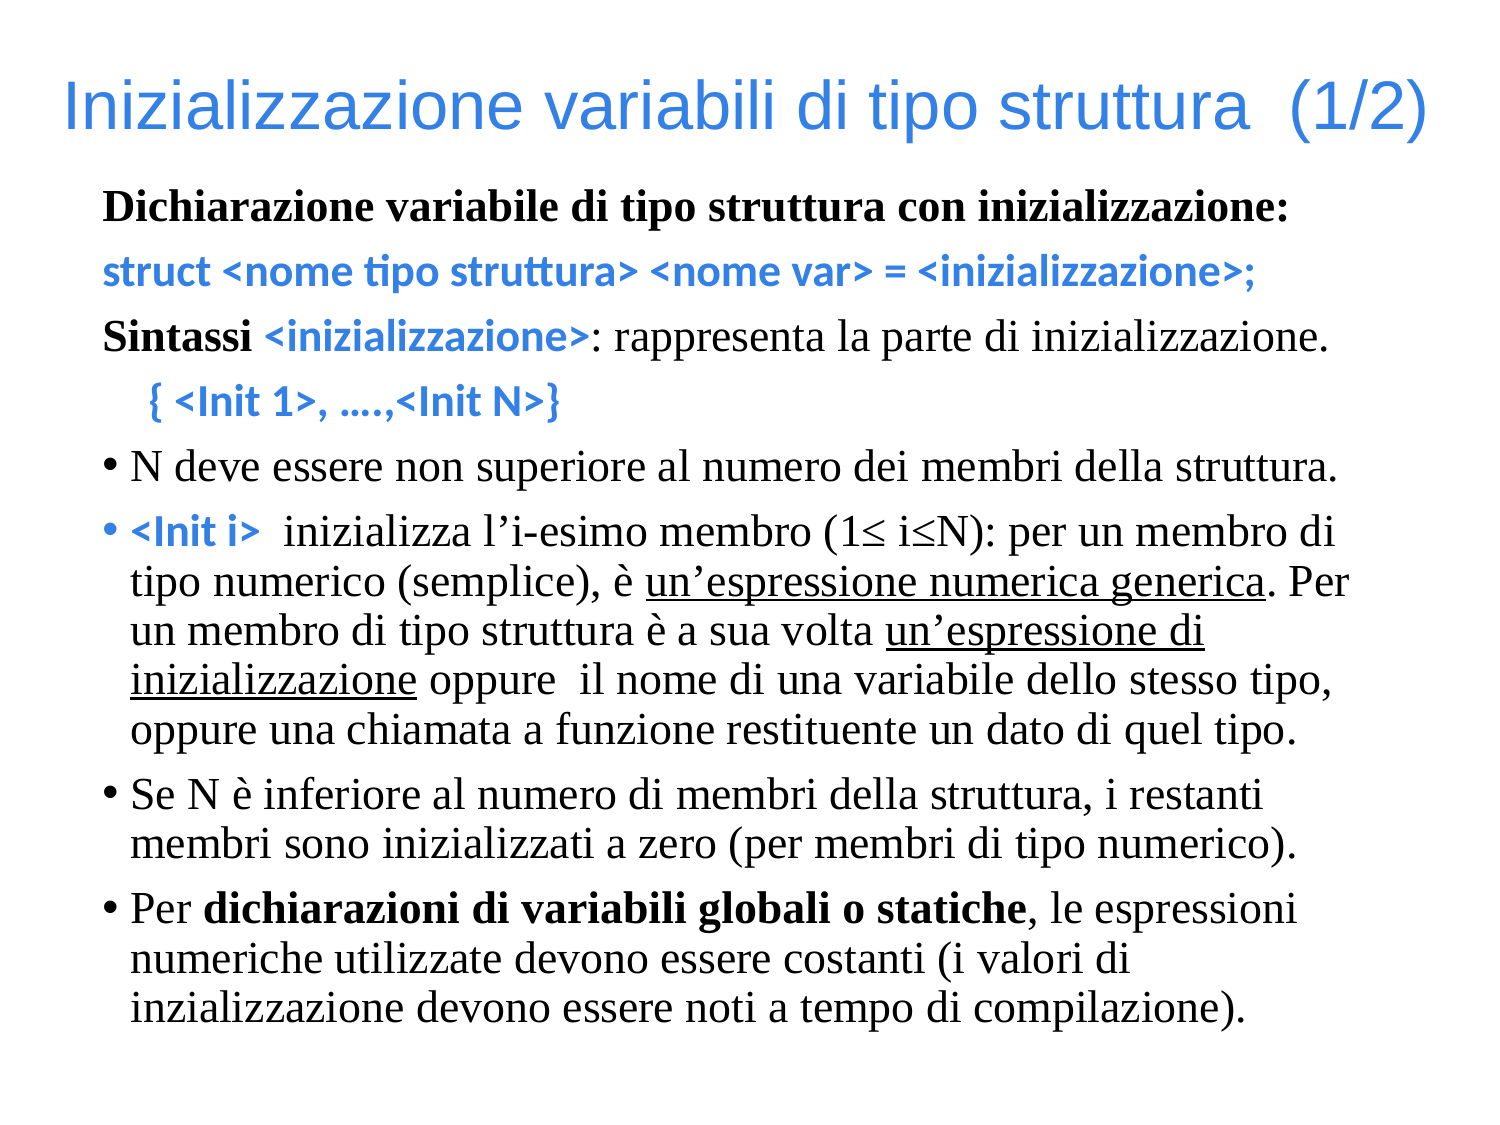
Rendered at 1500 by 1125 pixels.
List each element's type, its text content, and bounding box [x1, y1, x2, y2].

text_box Inizializzazione variabili di tipo struttura (1/2) [24, 62, 1450, 165]
text_box Dichiarazione variabile di tipo struttura con inizializzazione: struct <nome tipo struttura> <nome var> = <inizializzazione>; Sintassi <inizializzazione>: rappresenta la parte di inizializzazione. { <Init 1>, ….,<Init N>} N deve essere non superiore al numero dei membri della struttura. <Init i> inizializza l’i-esimo membro (1≤ i≤N): per un membro di tipo numerico (semplice), è un’espressione numerica generica. Per un membro di tipo struttura è a sua volta un’espressione di inizializzazione oppure il nome di una variabile dello stesso tipo, oppure una chiamata a funzione restituente un dato di quel tipo. Se N è inferiore al numero di membri della struttura, i restanti membri sono inizializzati a zero (per membri di tipo numerico). Per dichiarazioni di variabili globali o statiche, le espressioni numeriche utilizzate devono essere costanti (i valori di inzializzazione devono essere noti a tempo di compilazione). [87, 174, 1421, 775]
